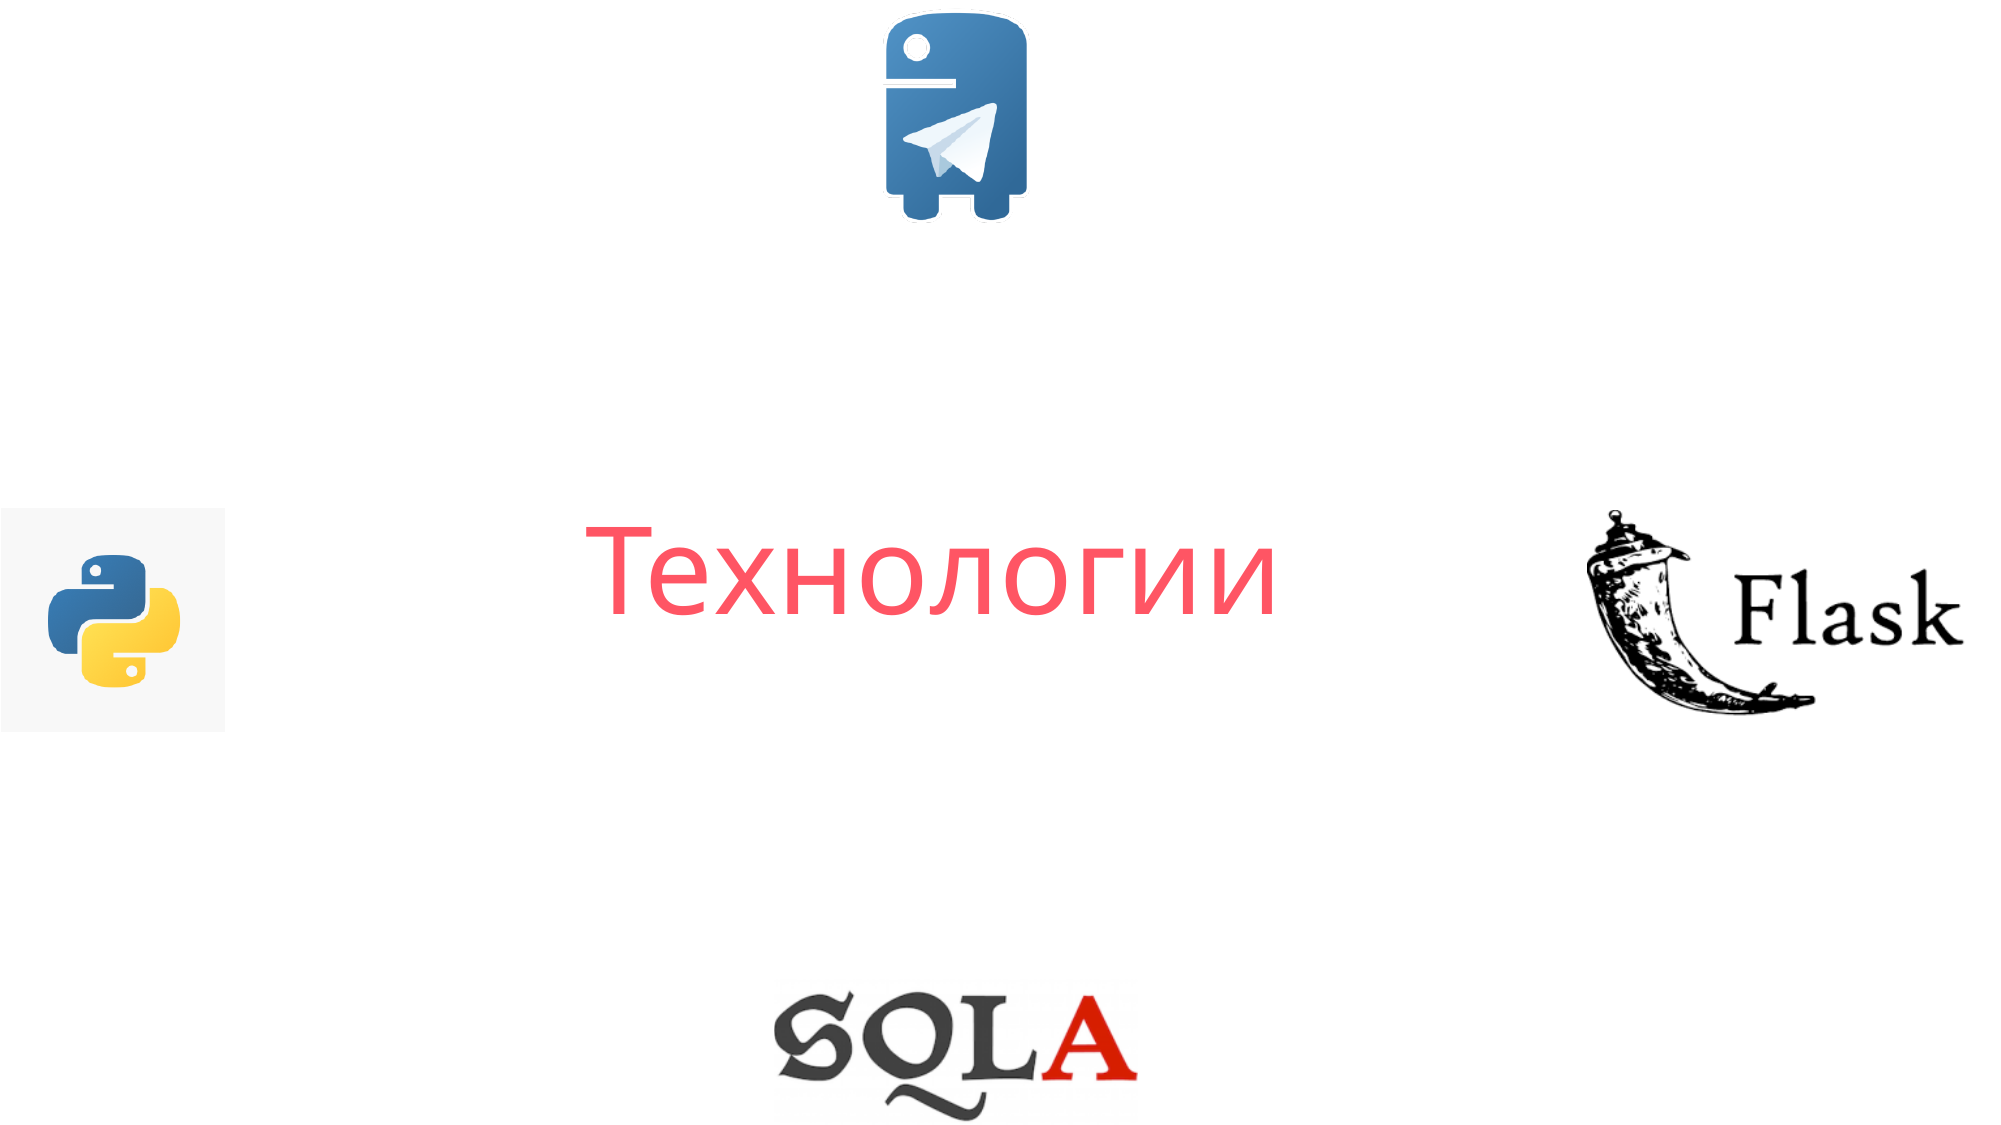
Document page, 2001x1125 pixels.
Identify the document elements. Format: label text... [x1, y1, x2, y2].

picture [774, 979, 1138, 1125]
picture [1, 508, 225, 732]
picture [1587, 510, 1979, 730]
picture [840, 0, 1072, 232]
title Технологии [570, 466, 1342, 684]
